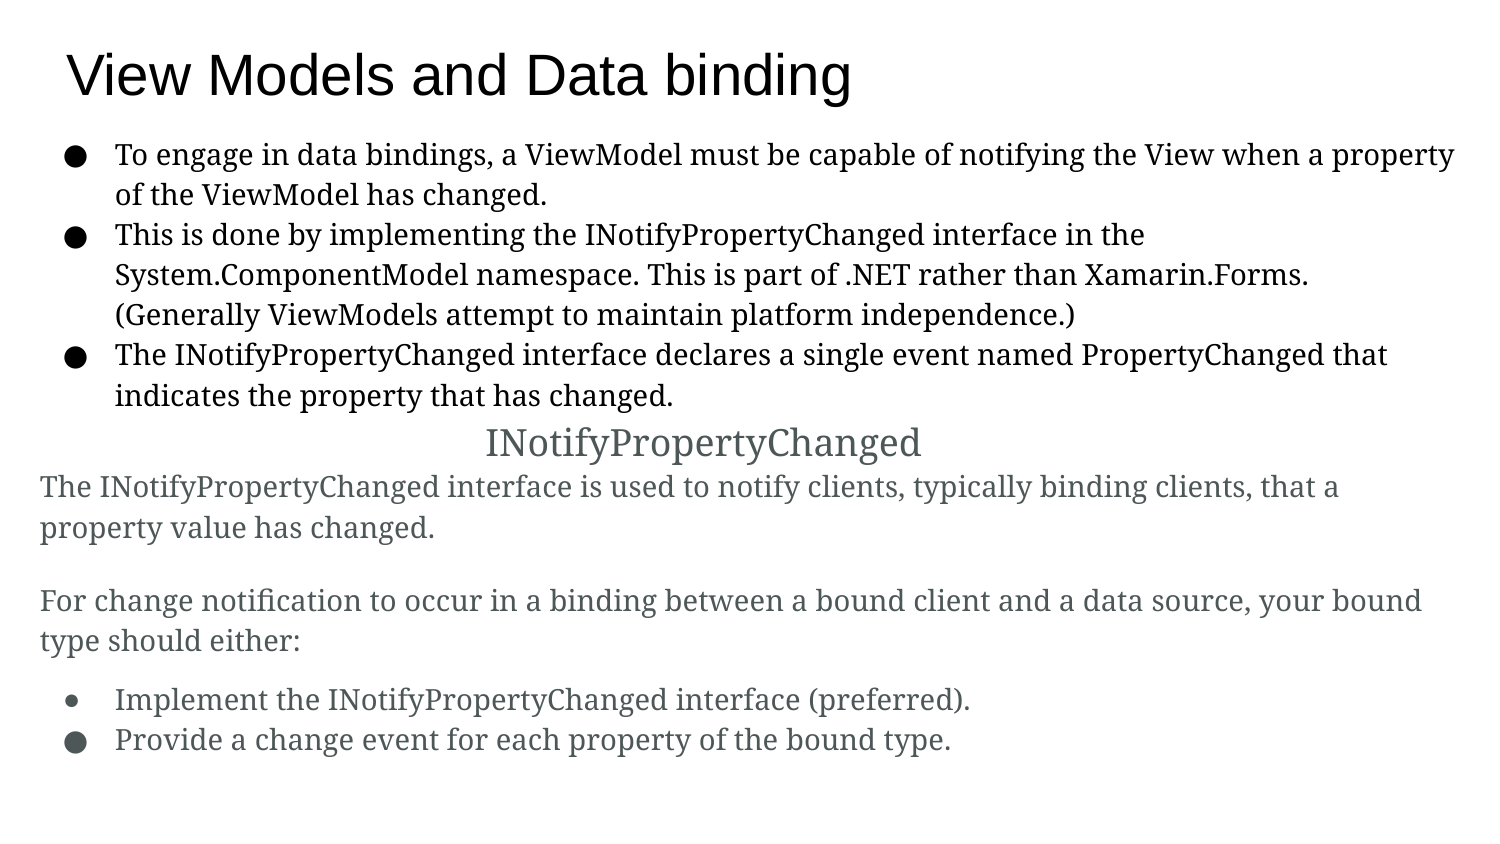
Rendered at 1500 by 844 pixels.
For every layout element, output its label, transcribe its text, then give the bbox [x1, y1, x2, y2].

list To engage in data bindings, a ViewModel must be capable of notifying the View when a property of the ViewModel has changed. This is done by implementing the INotifyPropertyChanged interface in the System.ComponentModel namespace. This is part of .NET rather than Xamarin.Forms. (Generally ViewModels attempt to maintain platform independence.) The INotifyPropertyChanged interface declares a single event named PropertyChanged that indicates the property that has changed. INotifyPropertyChanged The INotifyPropertyChanged interface is used to notify clients, typically binding clients, that a property value has changed. For change notification to occur in a binding between a bound client and a data source, your bound type should either: Implement the INotifyPropertyChanged interface (preferred). Provide a change event for each property of the bound type. [24, 115, 1475, 807]
title View Models and Data binding [51, 21, 1449, 115]
